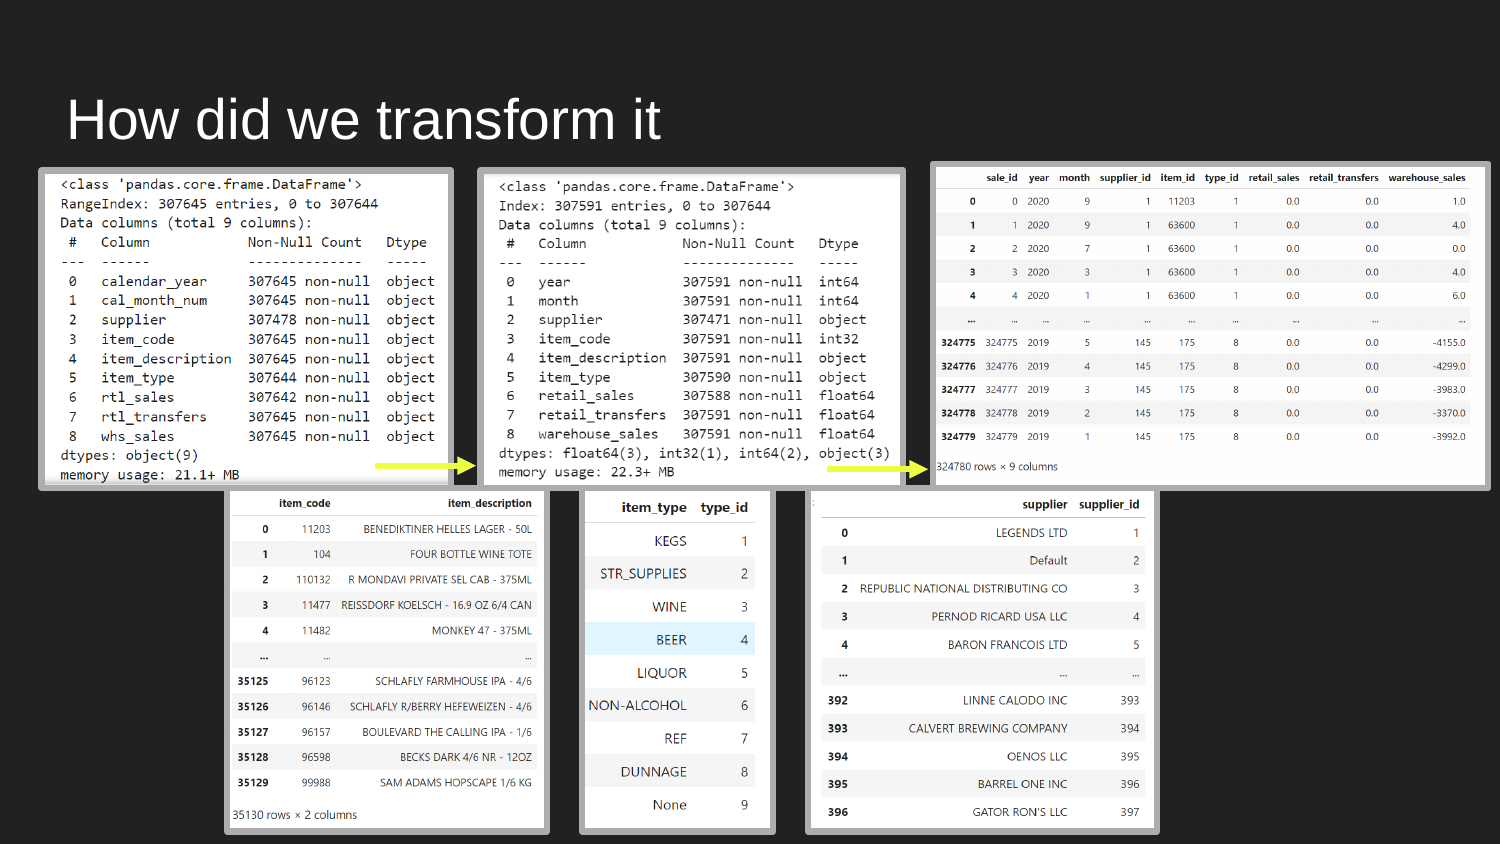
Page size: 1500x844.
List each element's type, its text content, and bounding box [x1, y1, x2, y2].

picture [483, 173, 901, 485]
picture [230, 491, 545, 829]
picture [811, 491, 1154, 829]
picture [935, 166, 1486, 486]
picture [44, 173, 448, 485]
picture [585, 491, 771, 829]
title How did we transform it [51, 72, 1449, 167]
